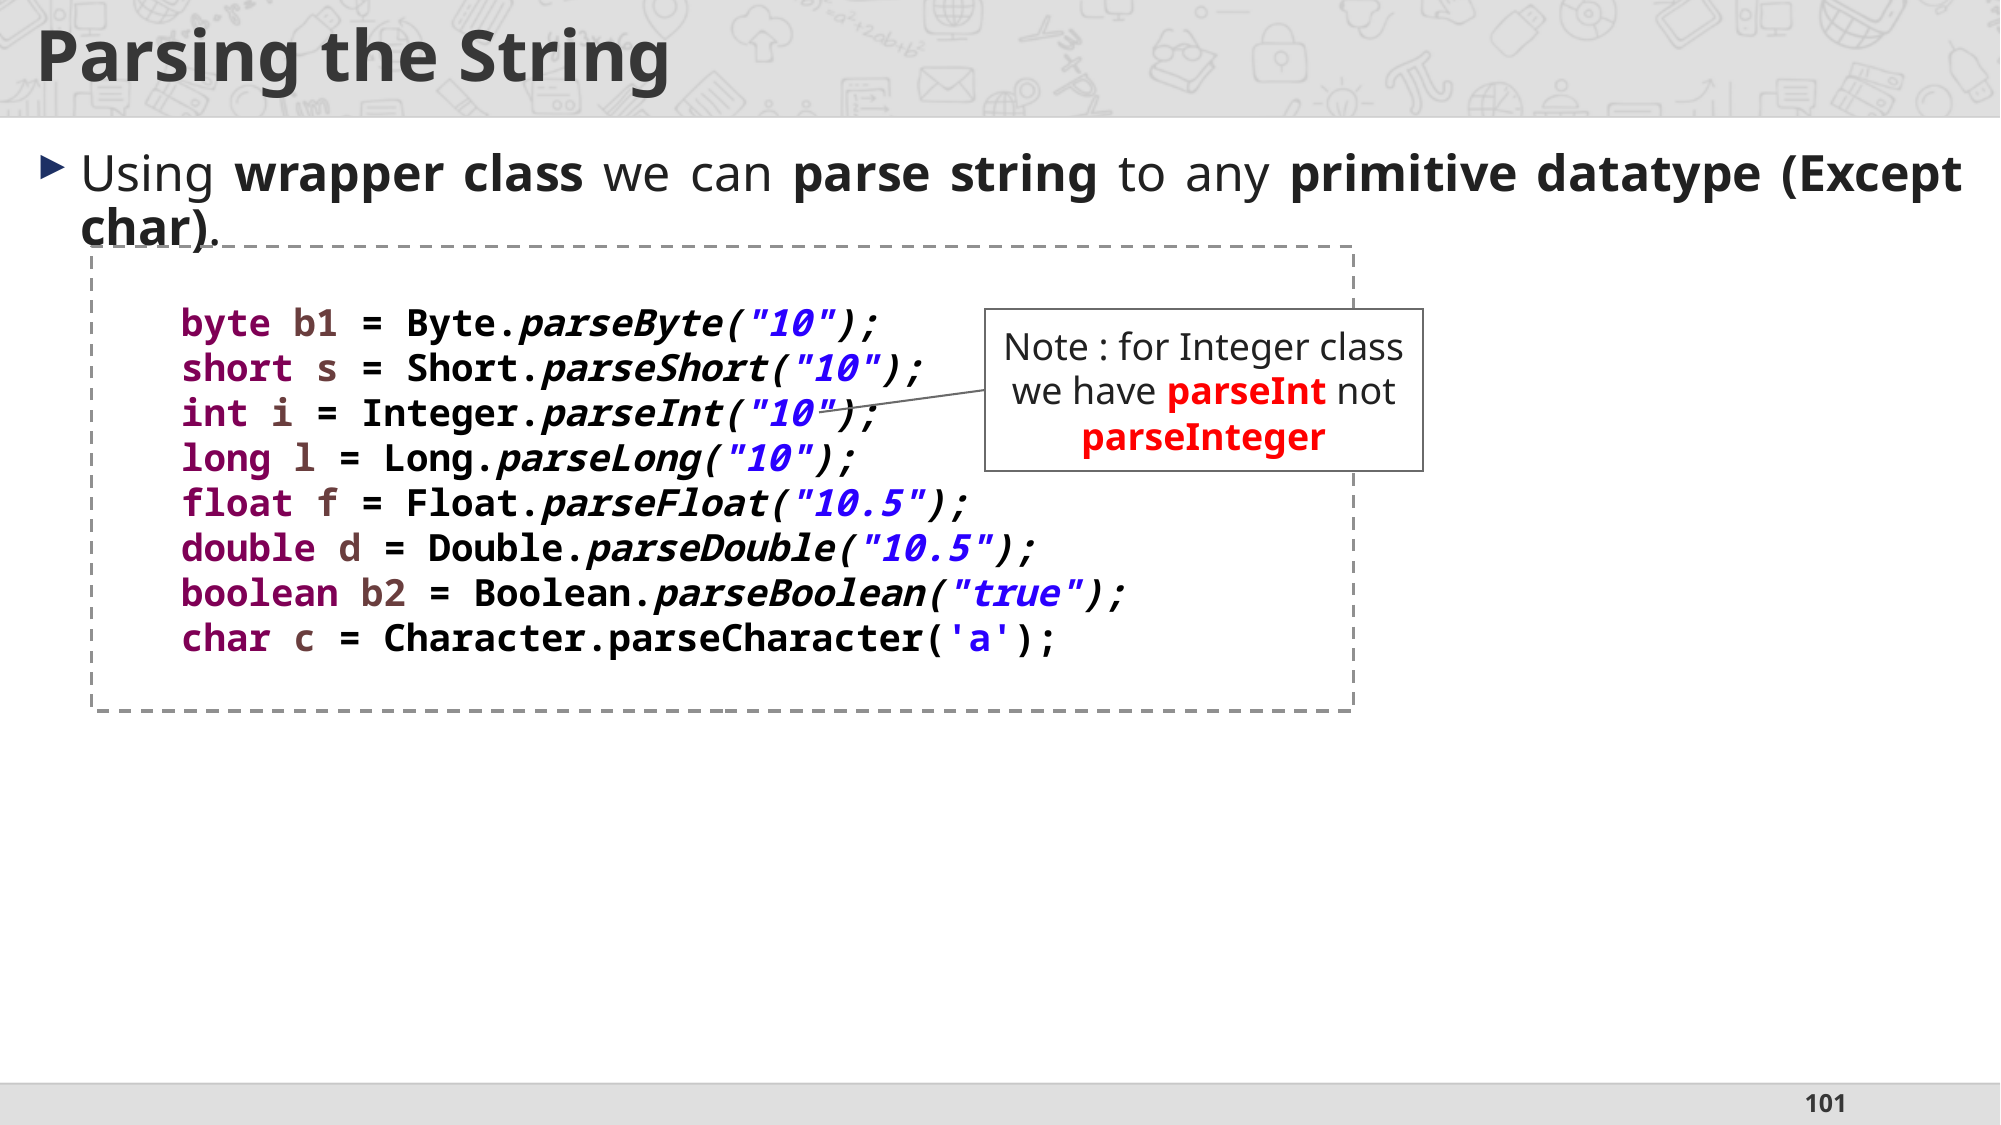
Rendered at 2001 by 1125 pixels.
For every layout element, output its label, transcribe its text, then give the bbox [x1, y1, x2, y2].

list Using wrapper class we can parse string to any primitive datatype (Except char). [21, 141, 1979, 1059]
text_box byte b1 = Byte.parseByte("10"); short s = Short.parseShort("10"); int i = Integer.parseInt("10"); long l = Long.parseLong("10"); float f = Float.parseFloat("10.5"); double d = Double.parseDouble("10.5"); boolean b2 = Boolean.parseBoolean("true"); char c = Character.parseCharacter('a'); [91, 246, 1354, 712]
title Parsing the String [0, 0, 2000, 117]
text_box Note : for Integer class we have parseInt not parseInteger [818, 308, 1424, 472]
